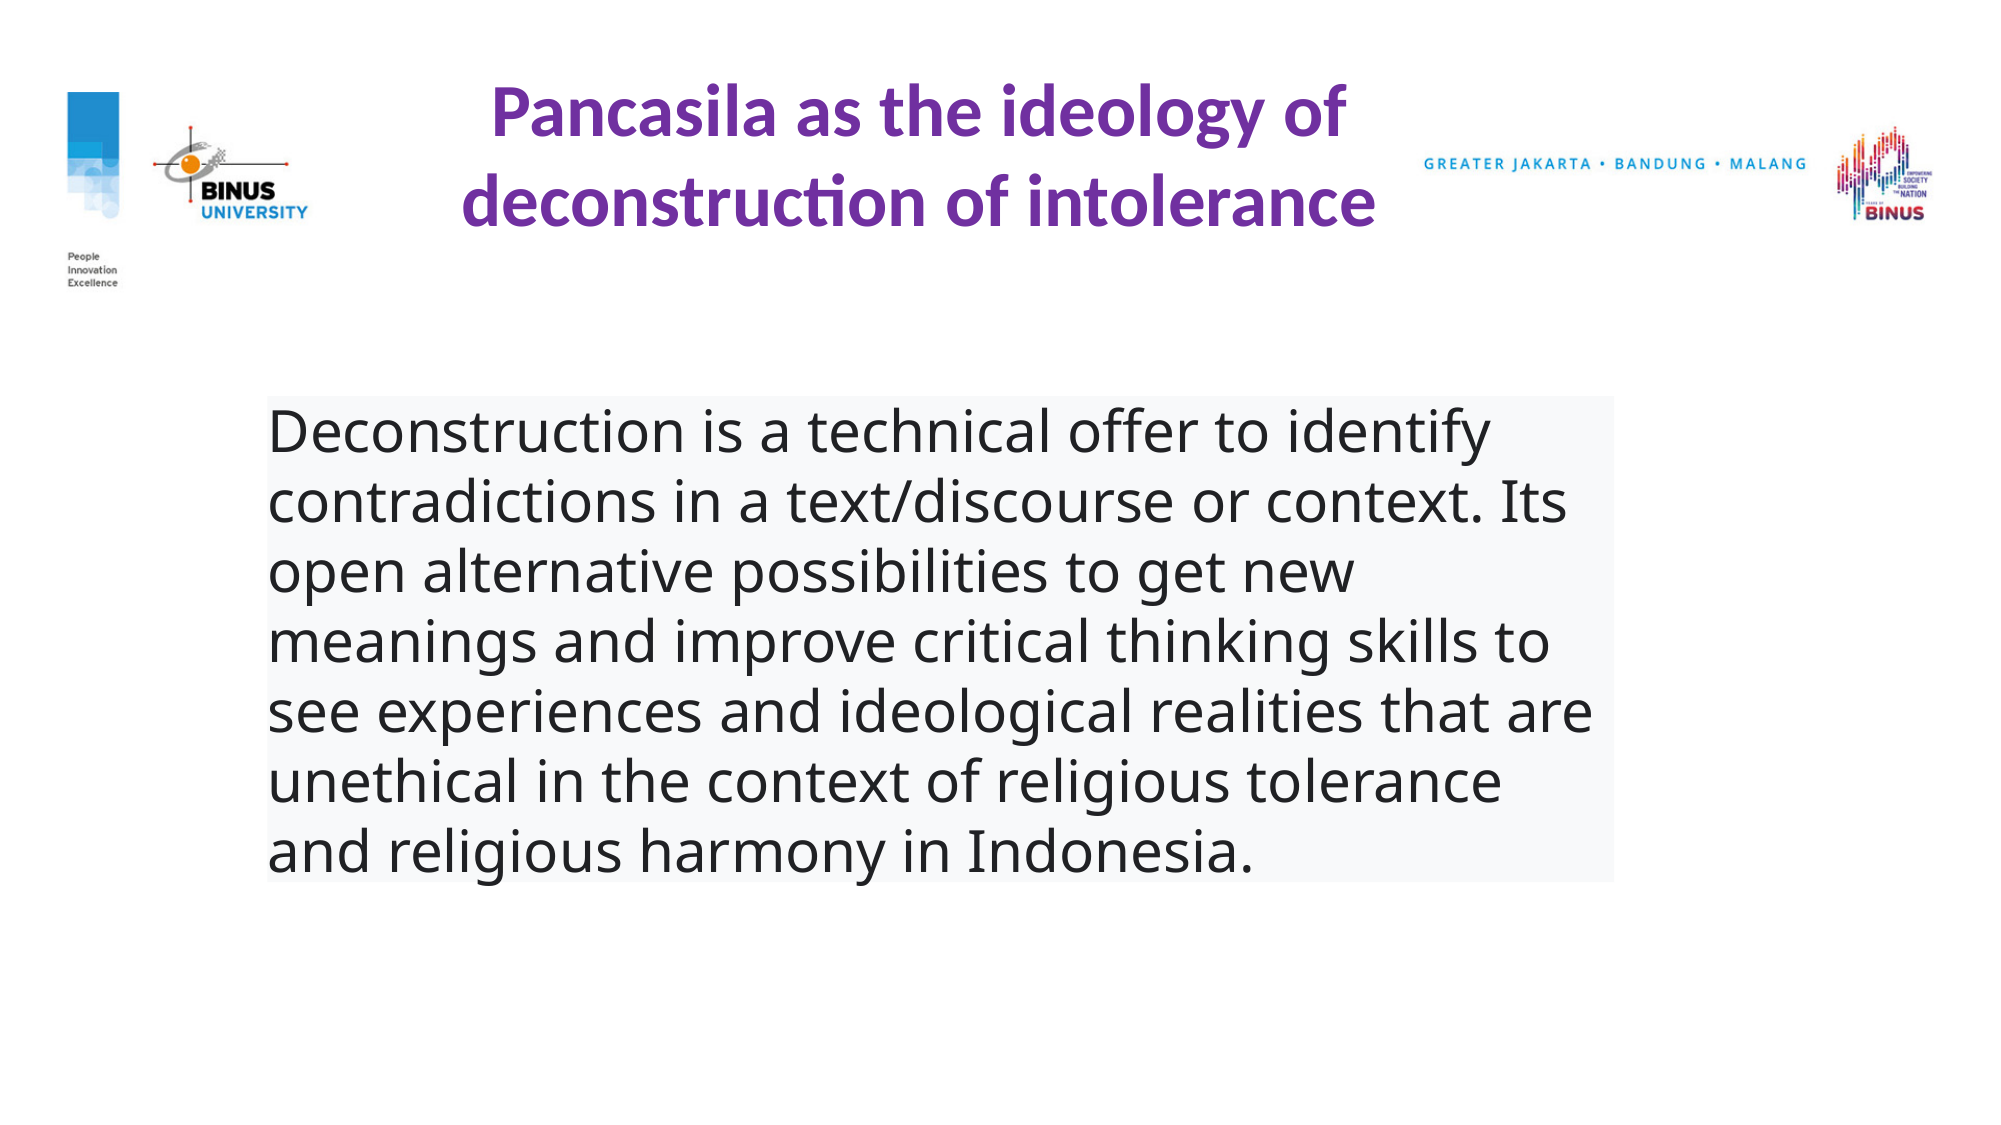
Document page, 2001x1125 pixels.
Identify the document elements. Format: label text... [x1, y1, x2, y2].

text_box Pancasila as the ideology of deconstruction of intolerance [438, 53, 1401, 92]
picture [0, 92, 2000, 1125]
